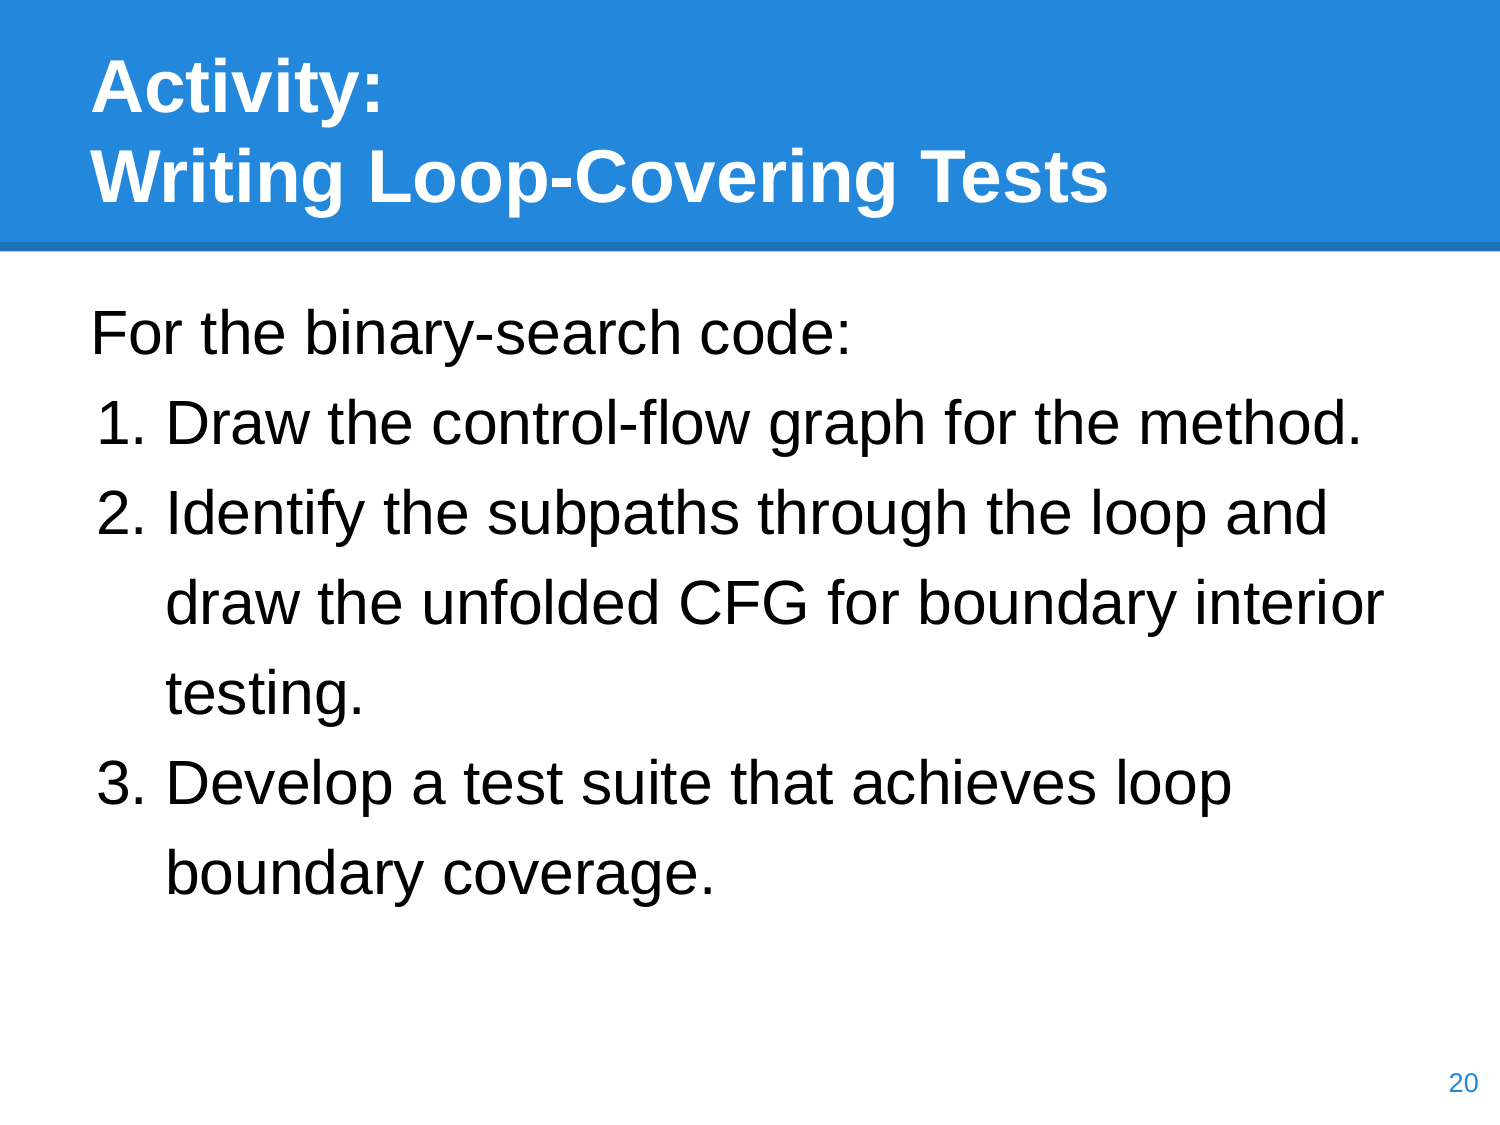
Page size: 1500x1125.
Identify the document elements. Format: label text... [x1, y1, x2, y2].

slide_number ‹#› [1403, 1038, 1494, 1125]
title Activity: Writing Loop-Covering Tests [75, 45, 1425, 233]
list For the binary-search code: Draw the control-flow graph for the method. Identify the subpaths through the loop and draw the unfolded CFG for boundary interior testing. Develop a test suite that achieves loop boundary coverage. [75, 262, 1425, 1078]
